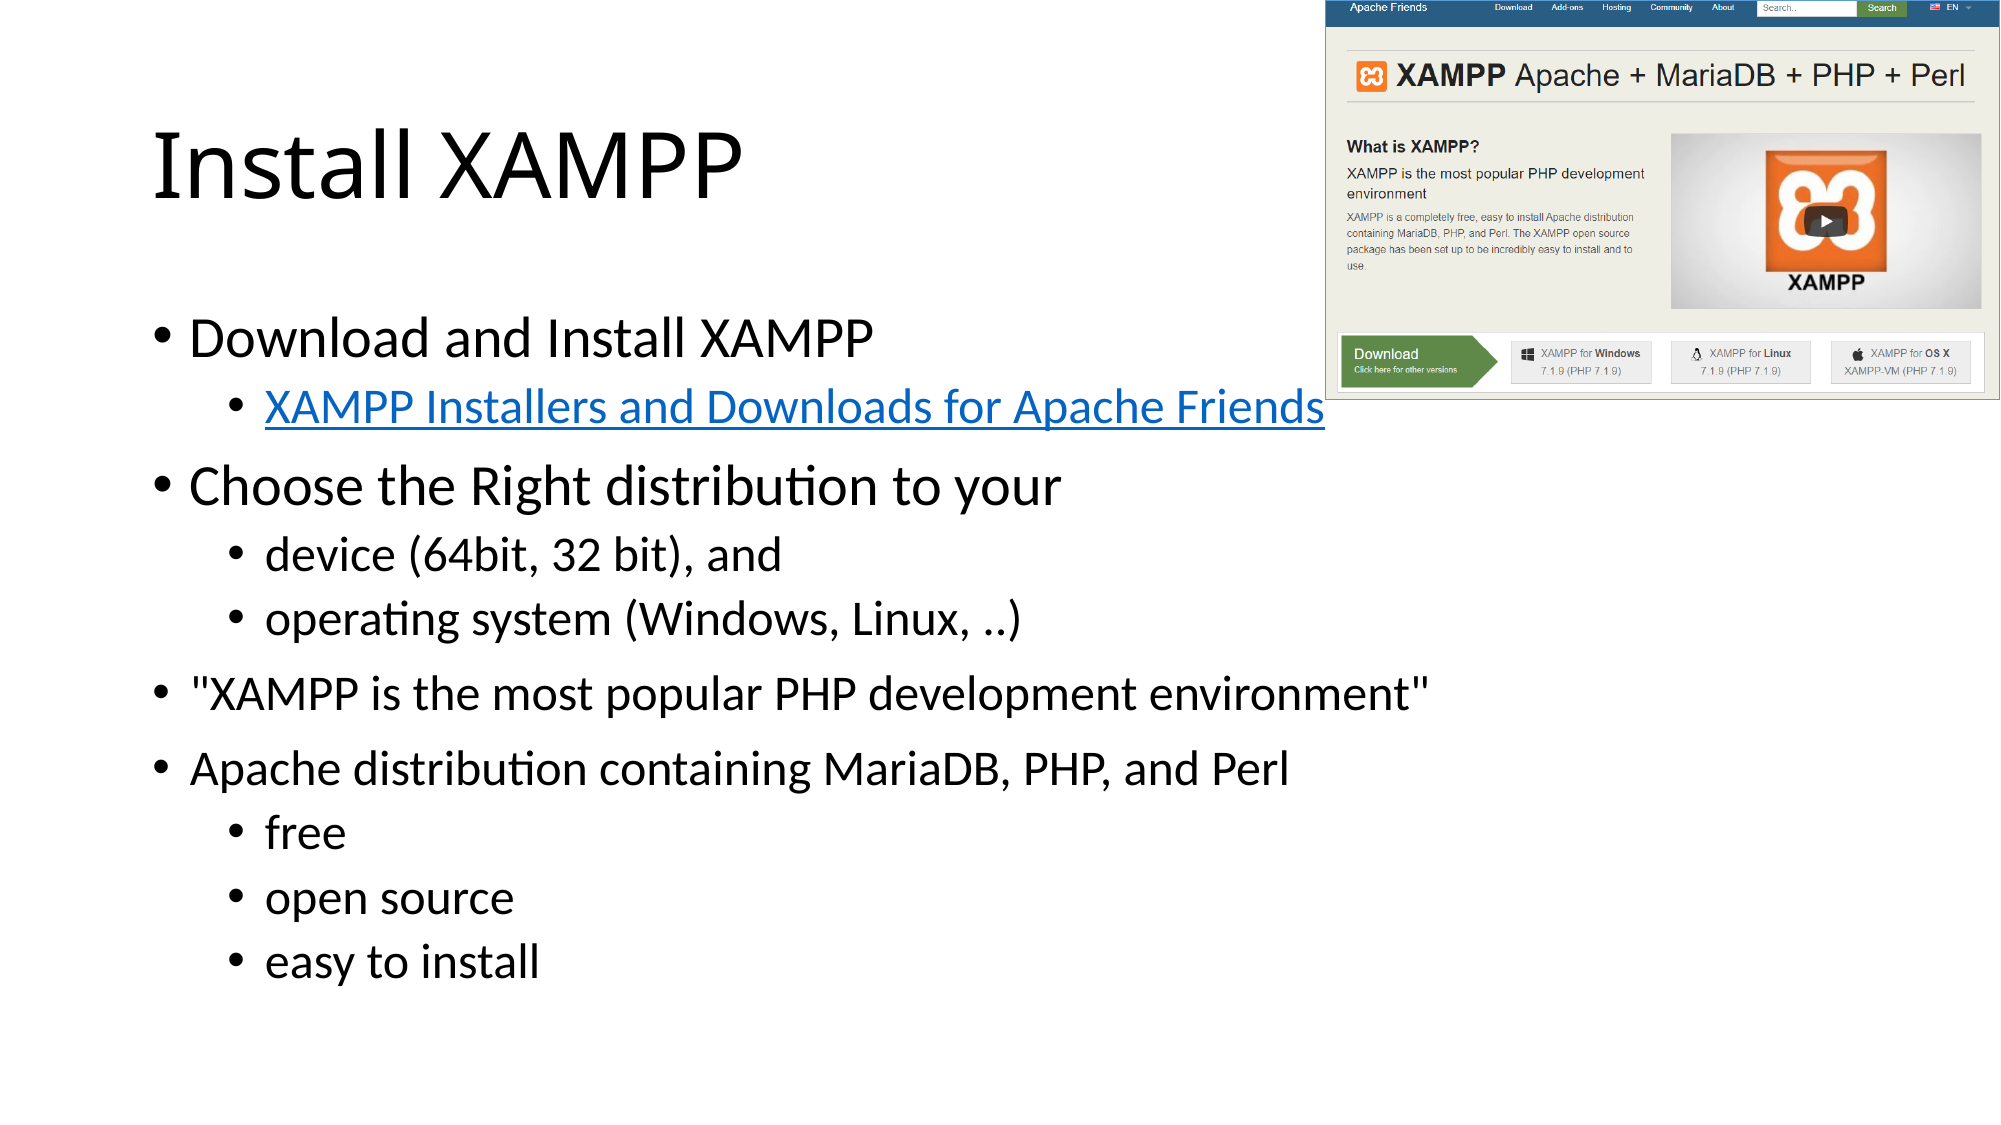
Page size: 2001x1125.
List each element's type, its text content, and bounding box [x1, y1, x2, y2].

title Install XAMPP [137, 59, 1324, 278]
list Download and Install XAMPP XAMPP Installers and Downloads for Apache Friends Choose the Right distribution to your device (64bit, 32 bit), and operating system (Windows, Linux, ..) "XAMPP is the most popular PHP development environment" Apache distribution containing MariaDB, PHP, and Perl free open source easy to install [137, 299, 1863, 1014]
picture [1324, 0, 2000, 400]
